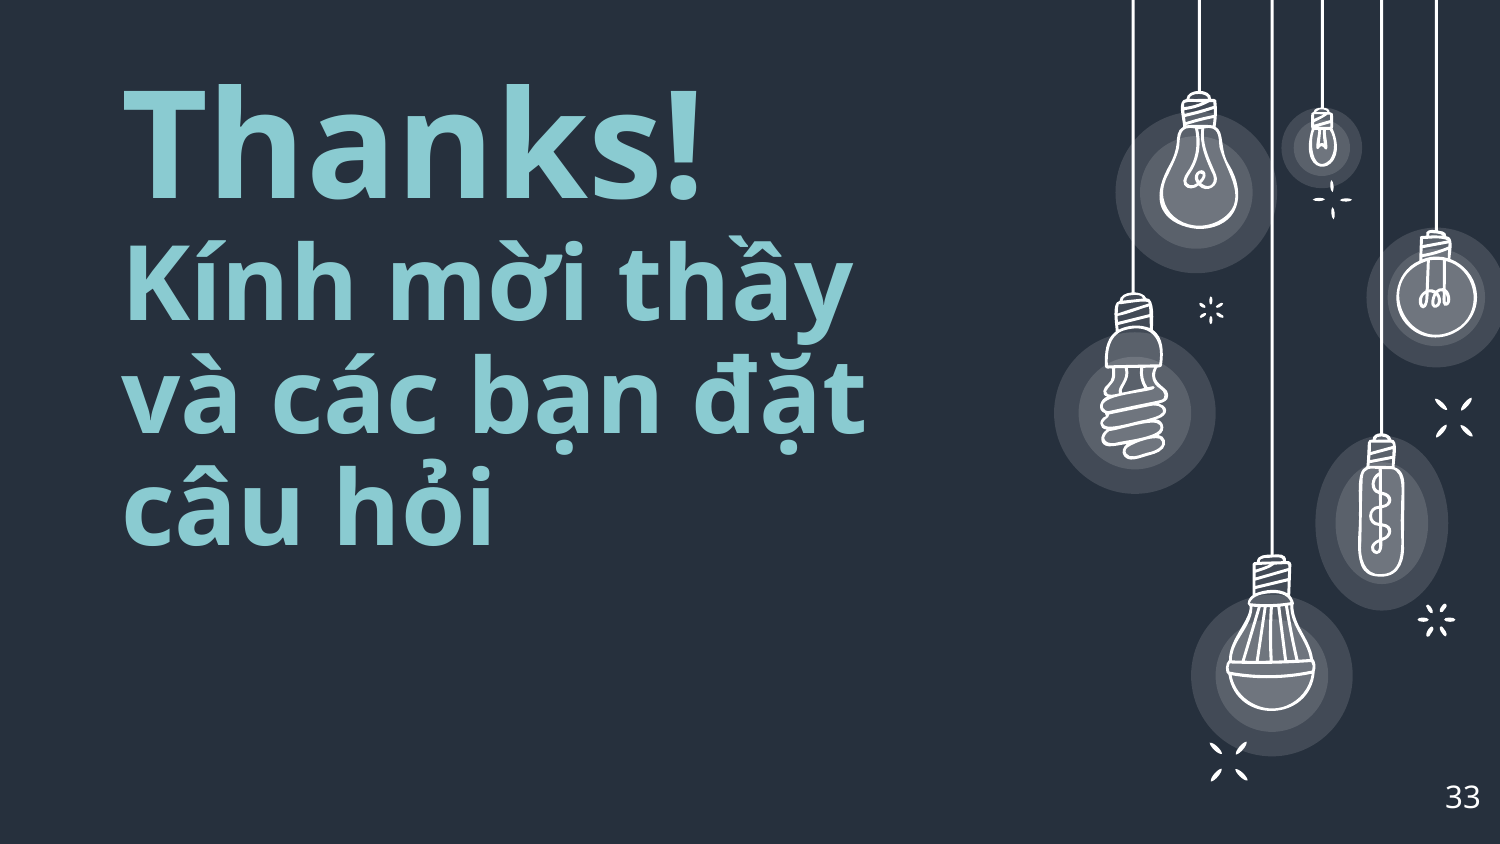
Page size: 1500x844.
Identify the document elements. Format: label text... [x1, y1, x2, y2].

title Thanks! Kính mời thầy và các bạn đặt câu hỏi [121, 377, 892, 569]
slide_number 33 [1426, 766, 1482, 832]
